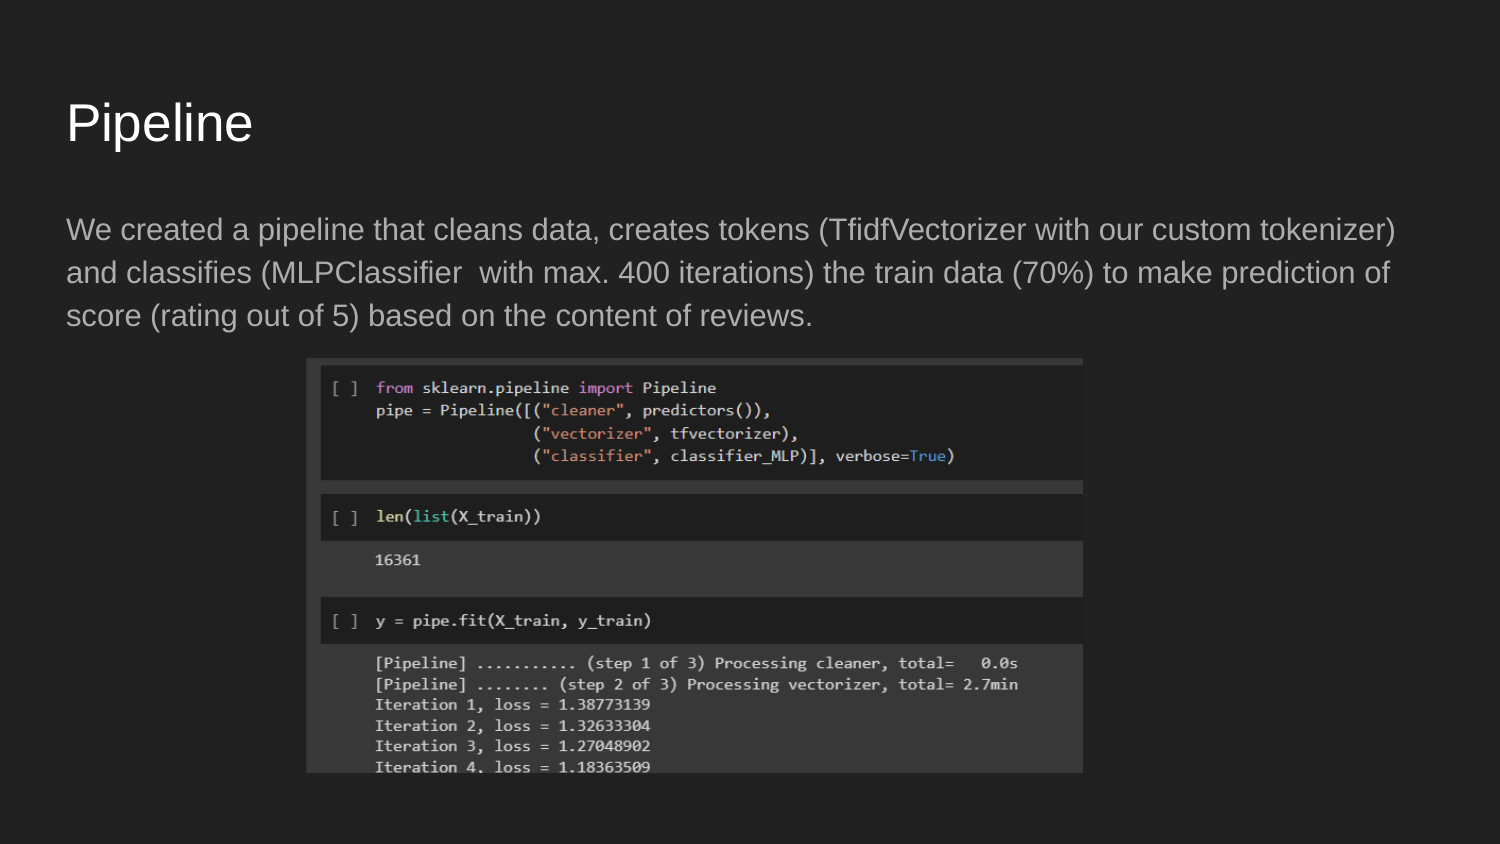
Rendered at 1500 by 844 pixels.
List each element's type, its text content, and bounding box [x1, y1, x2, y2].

list We created a pipeline that cleans data, creates tokens (TfidfVectorizer with our custom tokenizer) and classifies (MLPClassifier with max. 400 iterations) the train data (70%) to make prediction of score (rating out of 5) based on the content of reviews. [51, 189, 1449, 351]
picture [305, 358, 1084, 773]
title Pipeline [51, 72, 1449, 167]
